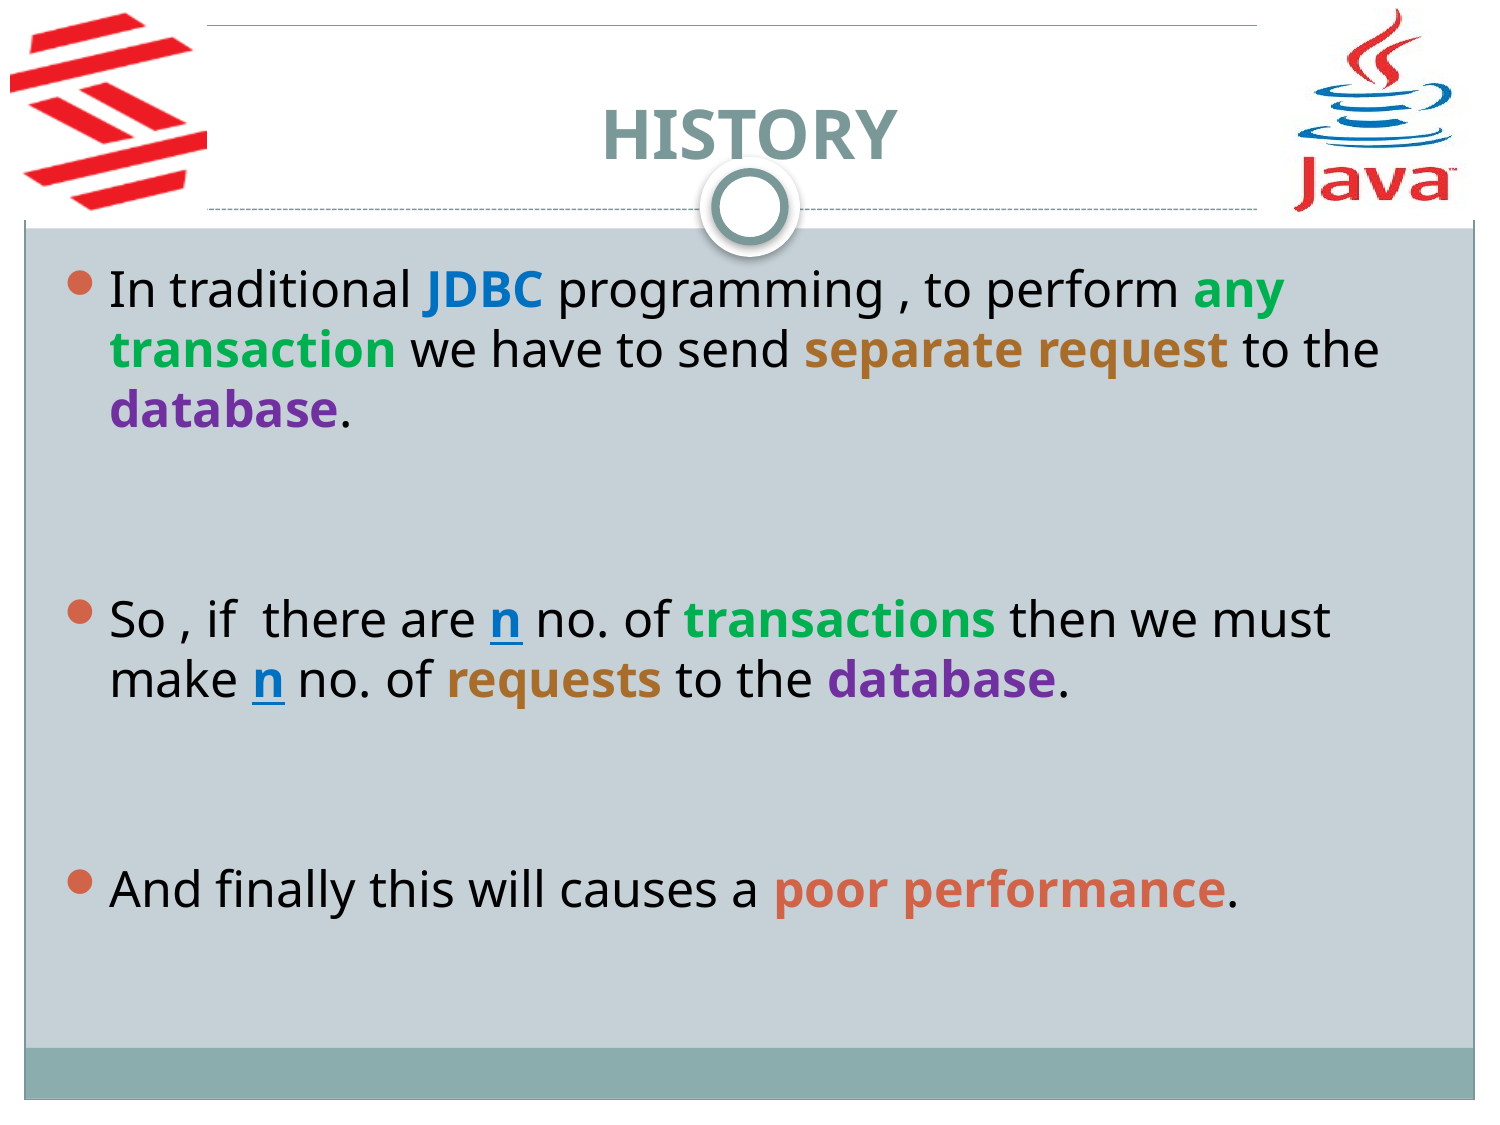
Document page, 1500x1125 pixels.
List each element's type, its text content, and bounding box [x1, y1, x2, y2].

title HISTORY [213, 19, 1250, 182]
picture [10, 11, 207, 221]
picture [1257, 0, 1483, 221]
list In traditional JDBC programming , to perform any transaction we have to send separate request to the database. So , if there are n no. of transactions then we must make n no. of requests to the database. And finally this will causes a poor performance. [49, 250, 1445, 1001]
